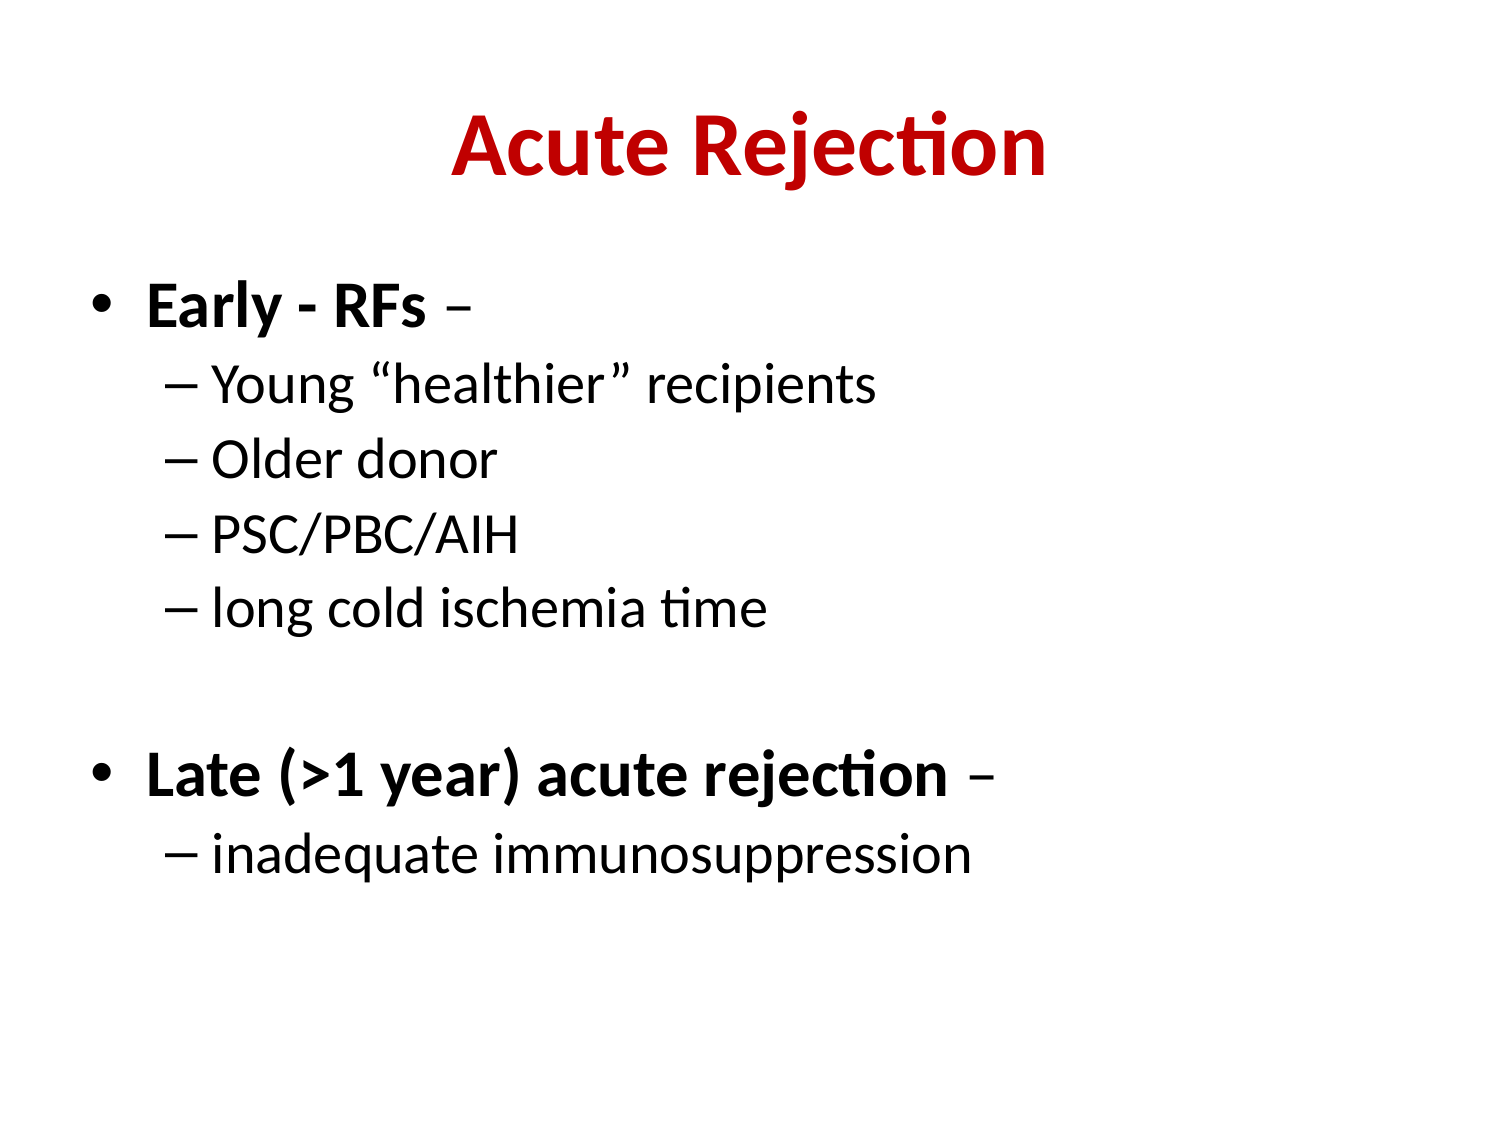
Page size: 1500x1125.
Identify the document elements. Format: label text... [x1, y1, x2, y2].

list Early - RFs – Young “healthier” recipients Older donor PSC/PBC/AIH long cold ischemia time Late (>1 year) acute rejection – inadequate immunosuppression [75, 262, 1425, 1005]
title Acute Rejection [75, 45, 1425, 233]
